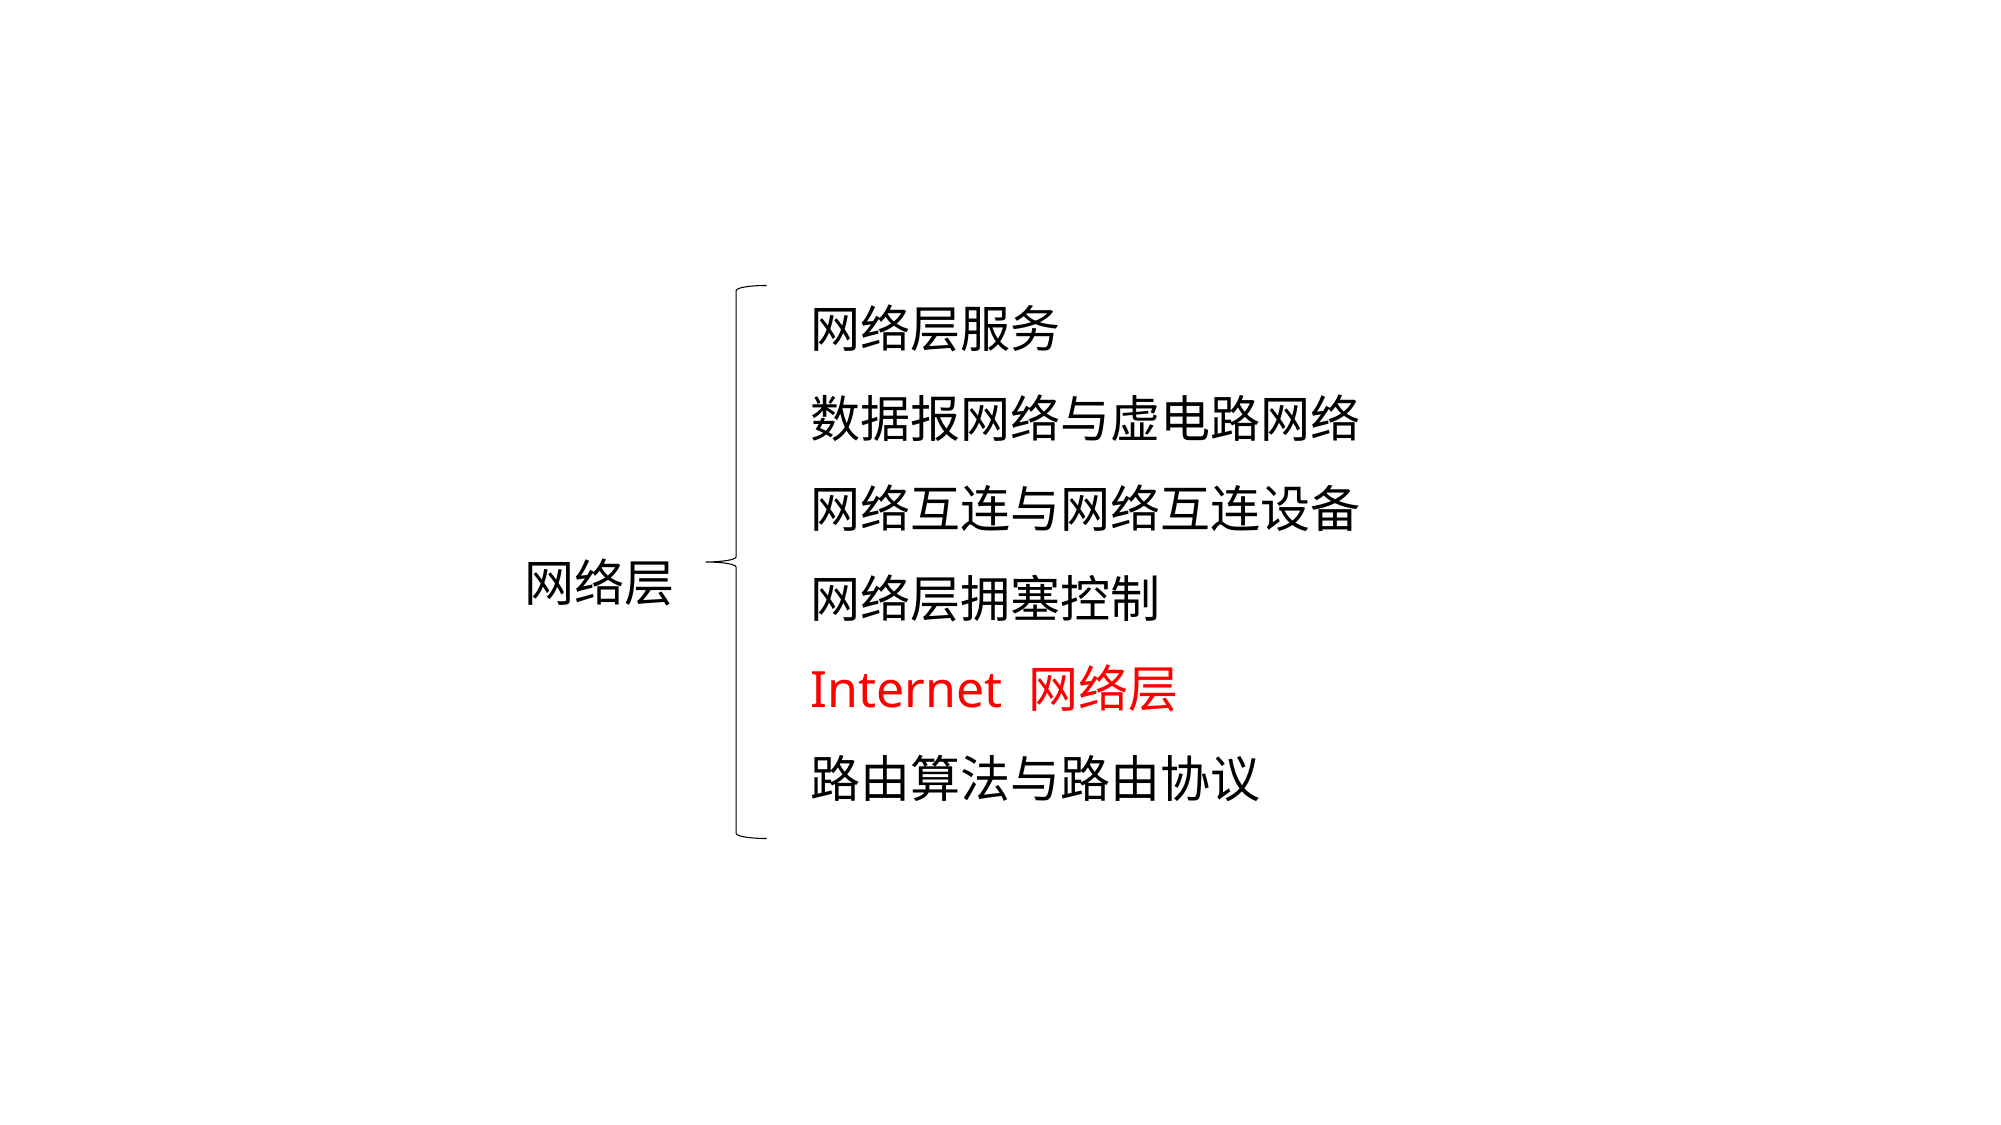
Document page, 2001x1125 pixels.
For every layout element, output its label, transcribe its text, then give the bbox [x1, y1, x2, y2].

text_box 网络层服务 数据报网络与虚电路网络 网络互连与网络互连设备 网络层拥塞控制 Internet 网络层 路由算法与路由协议 [796, 260, 1495, 815]
text_box [705, 284, 767, 840]
text_box 网络层 [509, 514, 706, 619]
